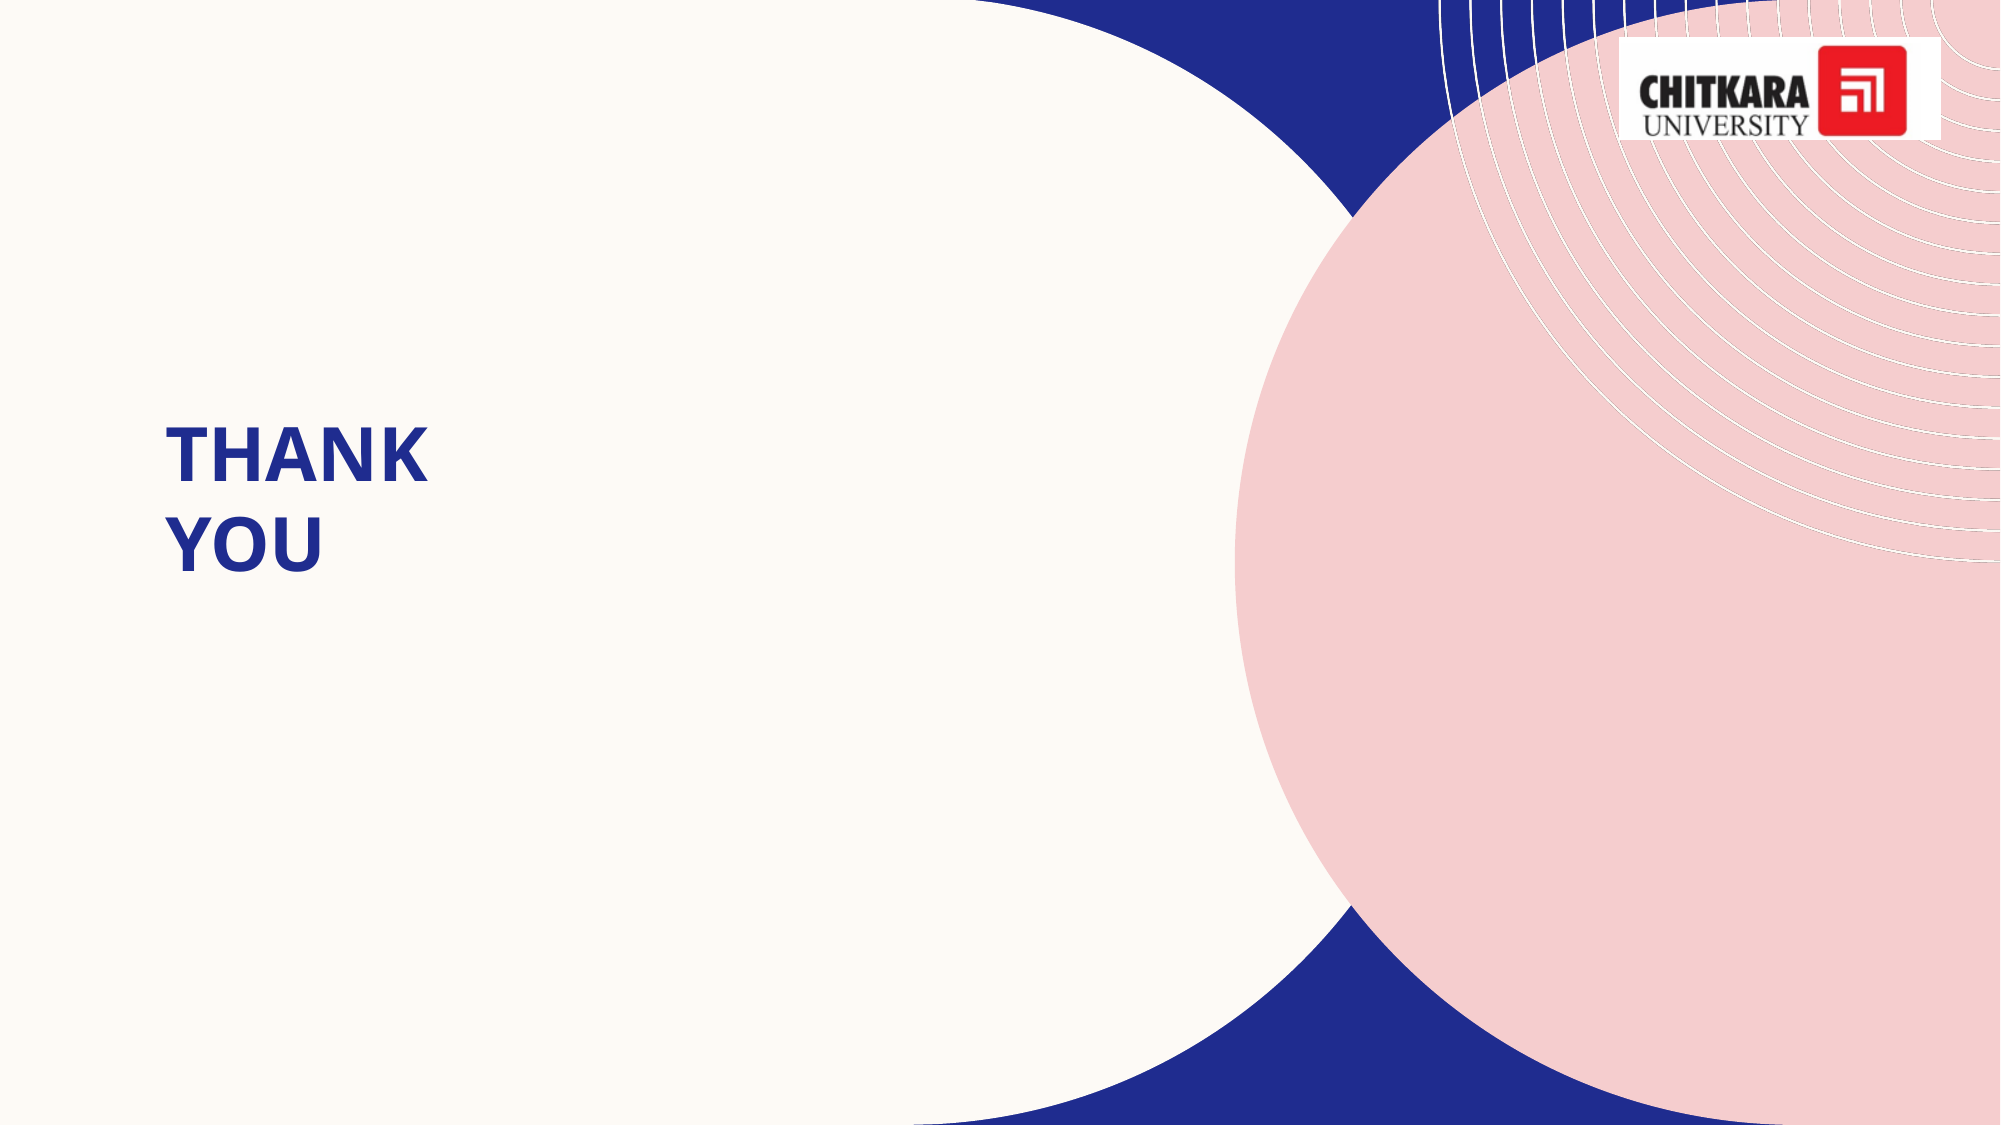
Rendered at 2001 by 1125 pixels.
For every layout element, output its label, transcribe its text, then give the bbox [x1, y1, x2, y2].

title Thank you [150, 139, 1088, 587]
picture [1438, 0, 2001, 563]
